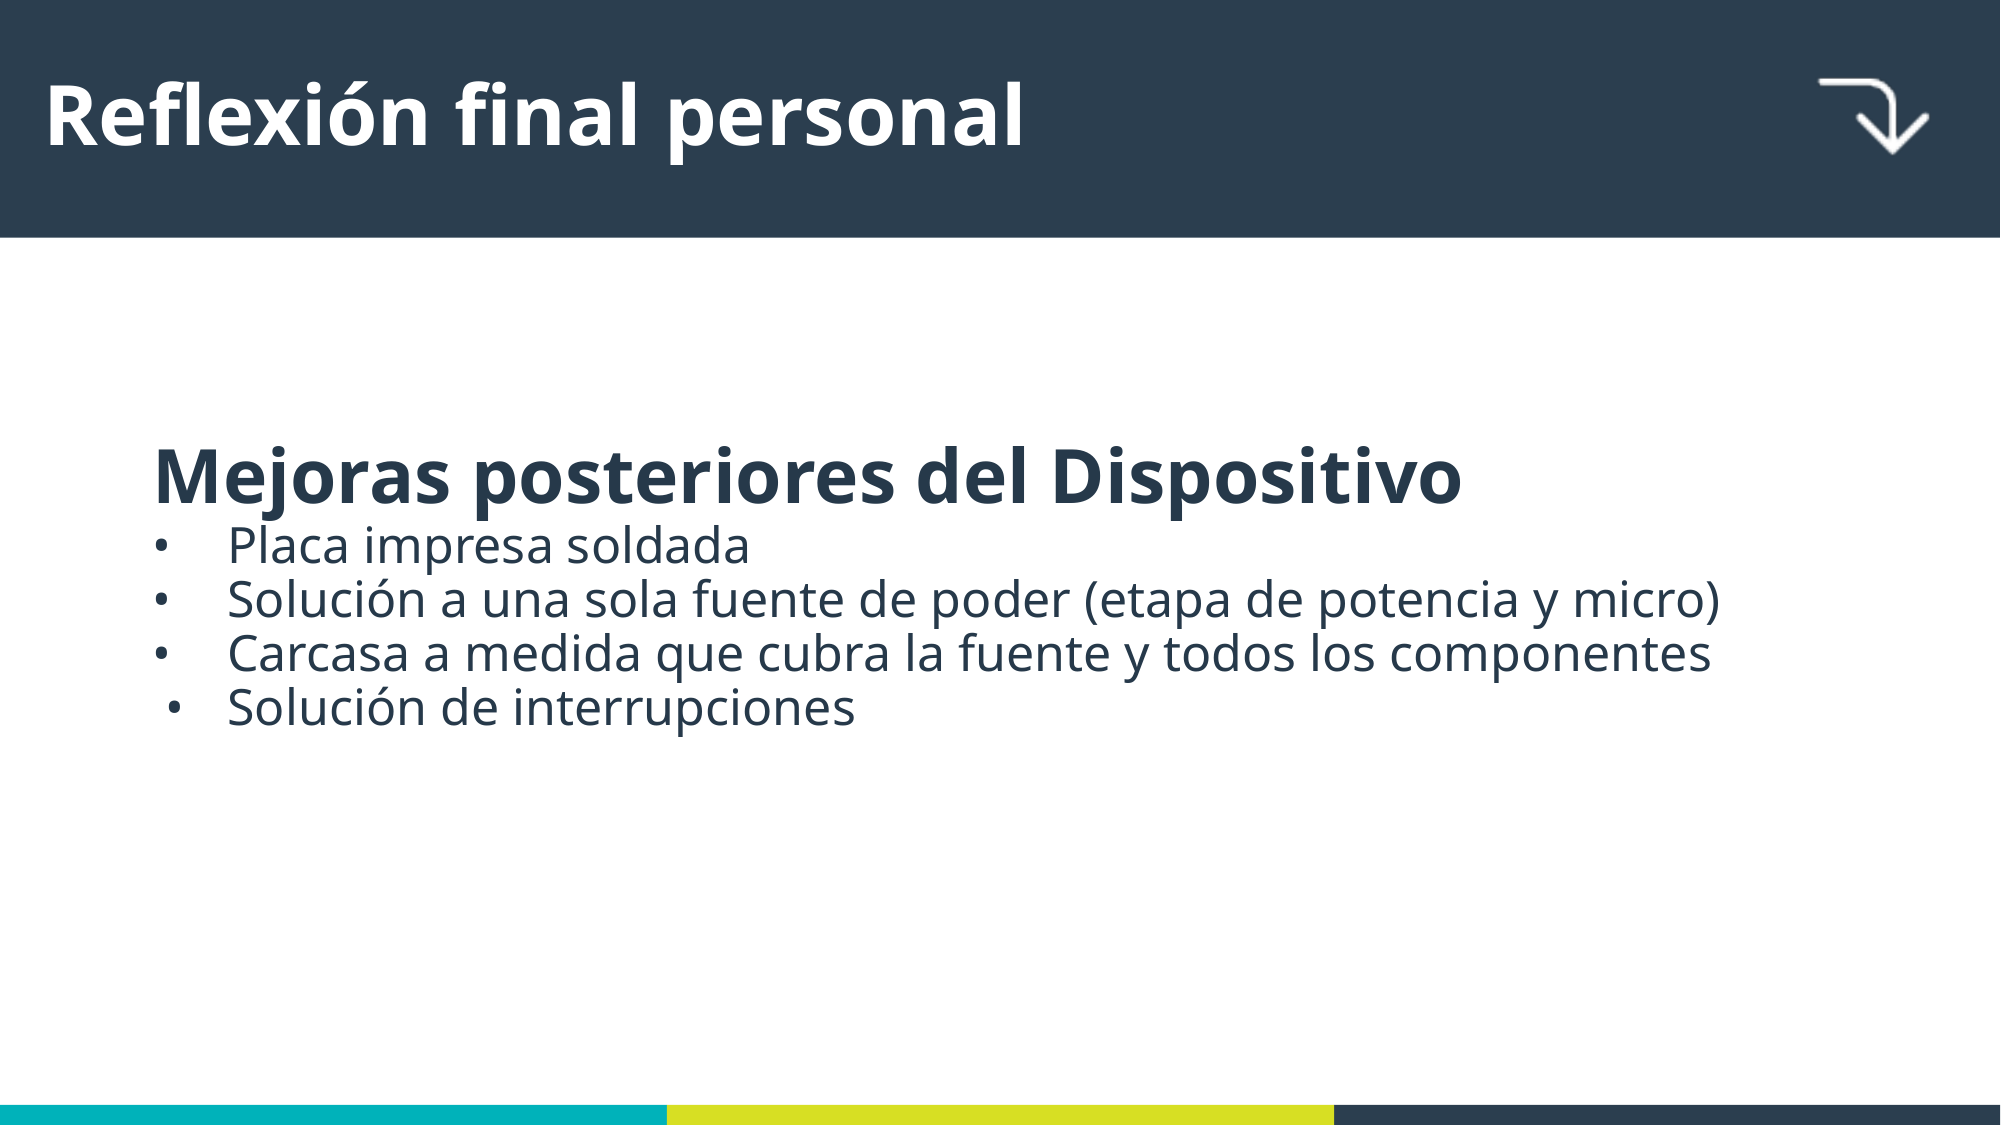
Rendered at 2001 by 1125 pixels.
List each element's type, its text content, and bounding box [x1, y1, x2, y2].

picture [1810, 28, 1961, 192]
title Reflexión final personal [29, 10, 1754, 228]
list Mejoras posteriores del Dispositivo Placa impresa soldada Solución a una sola fuente de poder (etapa de potencia y micro) Carcasa a medida que cubra la fuente y todos los componentes Solución de interrupciones [137, 263, 1863, 1073]
